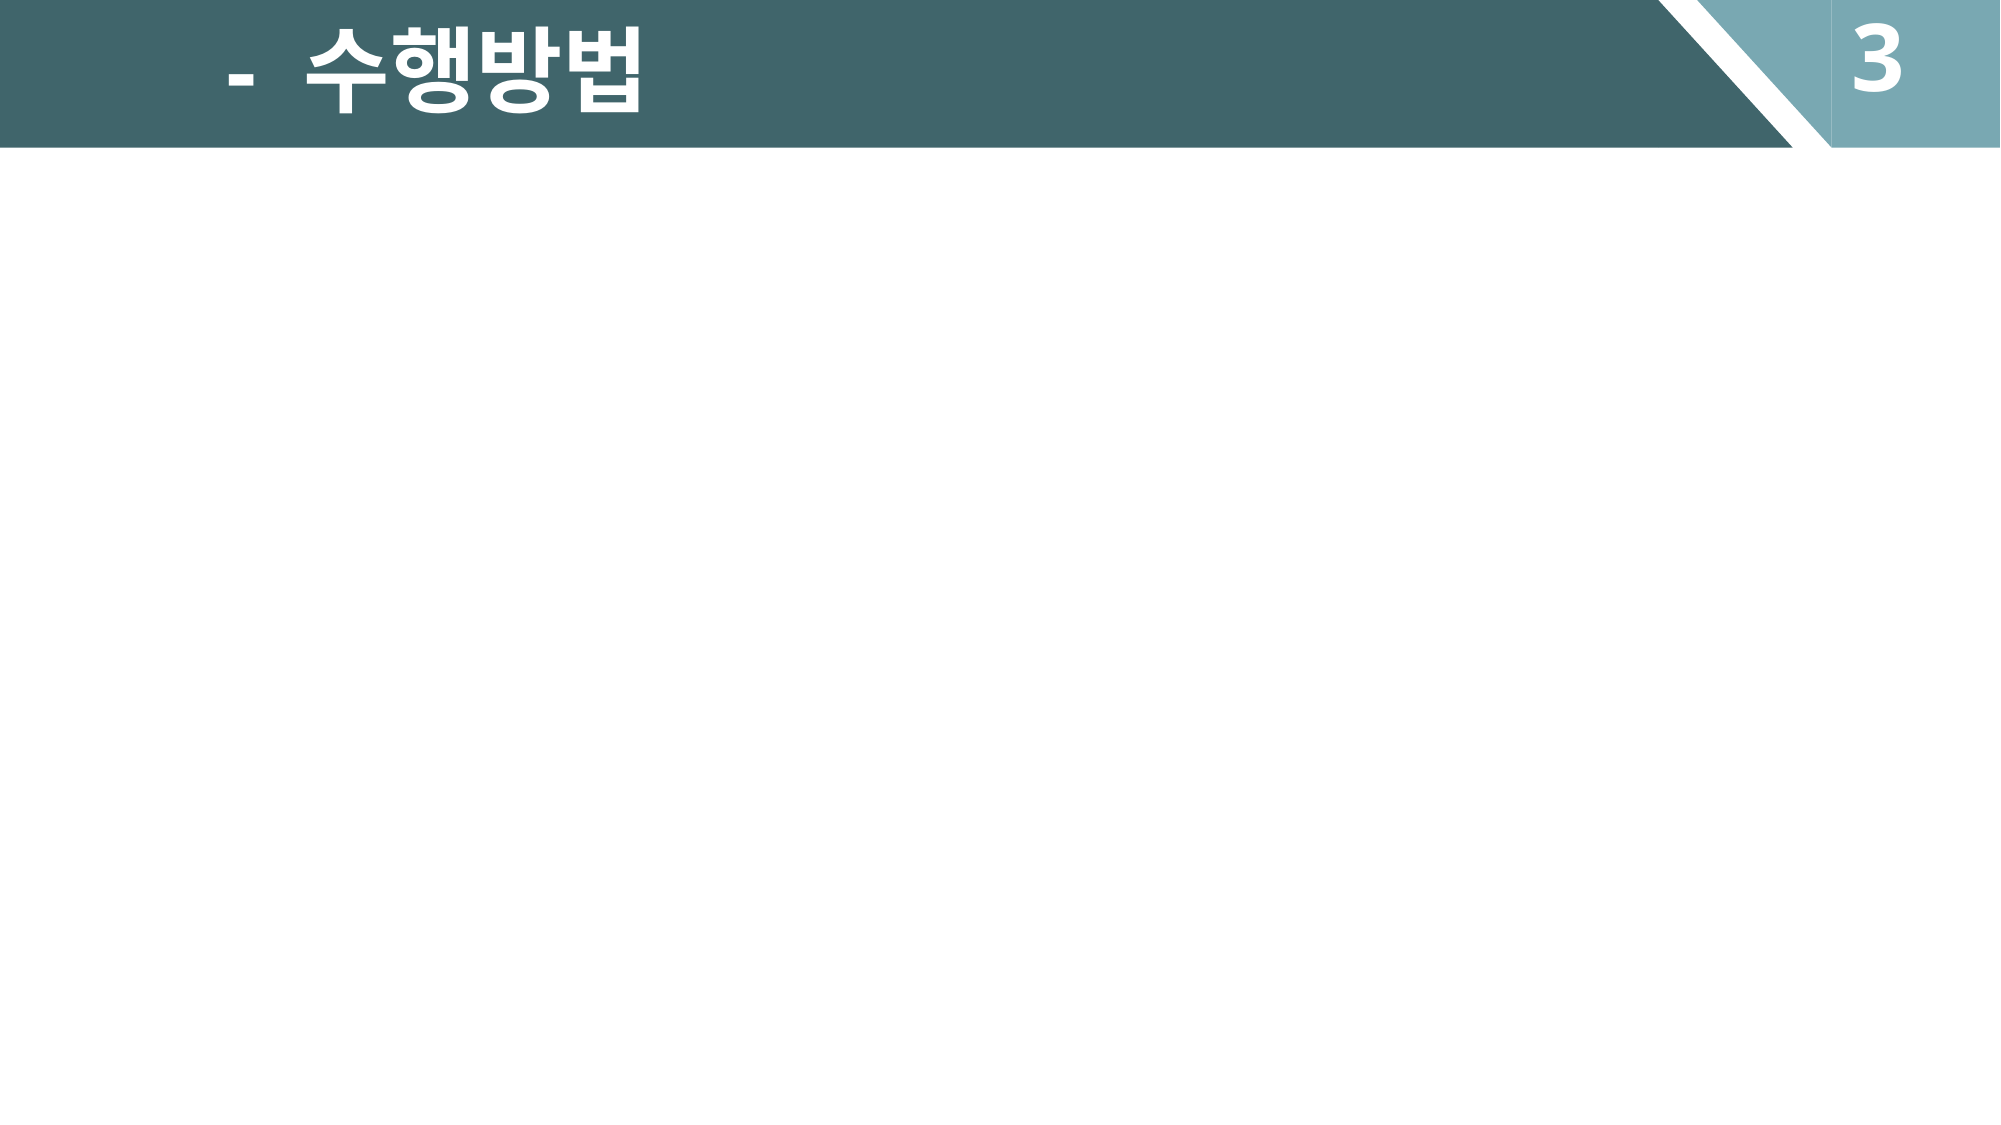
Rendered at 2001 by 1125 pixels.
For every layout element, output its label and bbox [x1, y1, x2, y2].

text_box [0, 0, 2000, 148]
